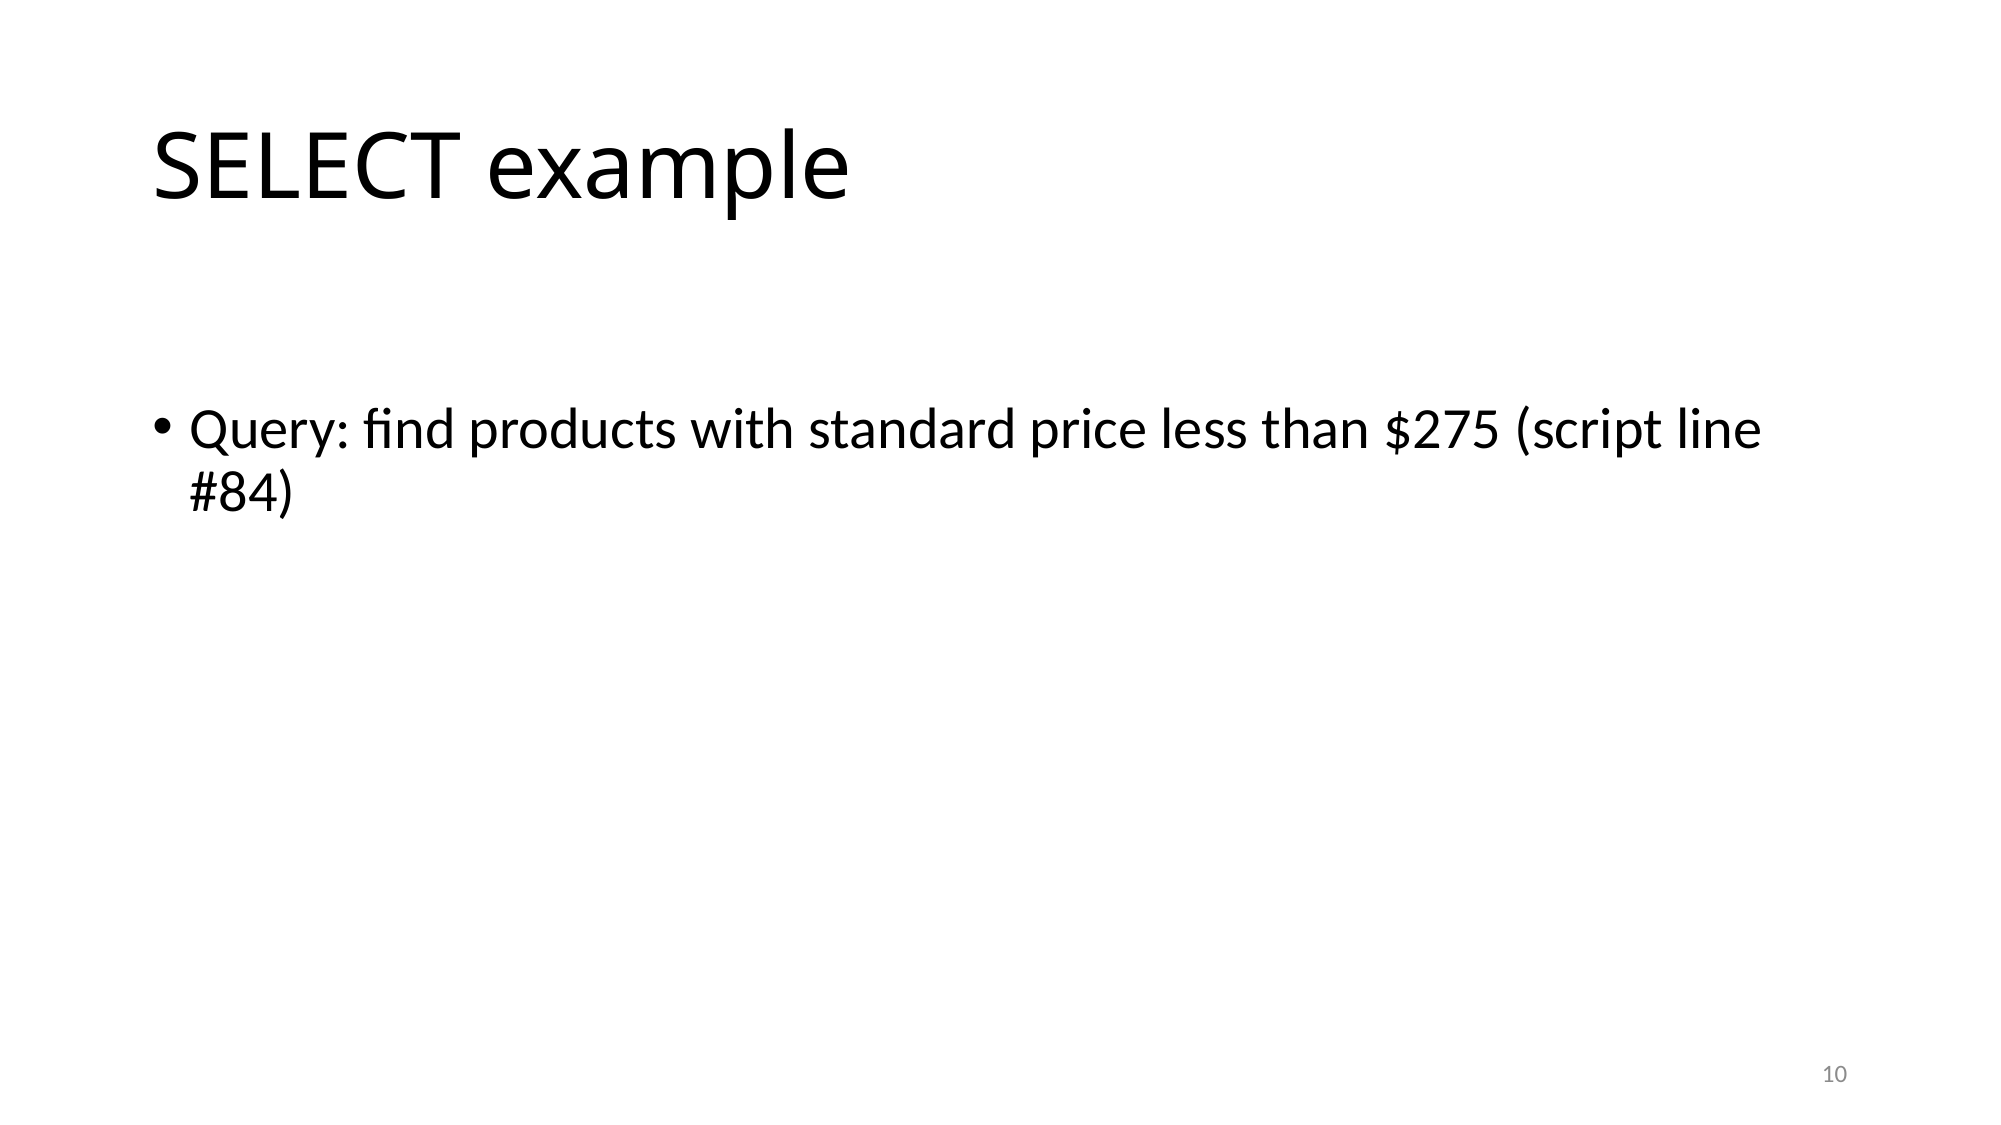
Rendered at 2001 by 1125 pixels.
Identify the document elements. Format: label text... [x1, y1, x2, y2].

list Query: find products with standard price less than $275 (script line #84) [137, 299, 1863, 1014]
title SELECT example [137, 59, 1863, 278]
slide_number 10 [1412, 1042, 1863, 1103]
